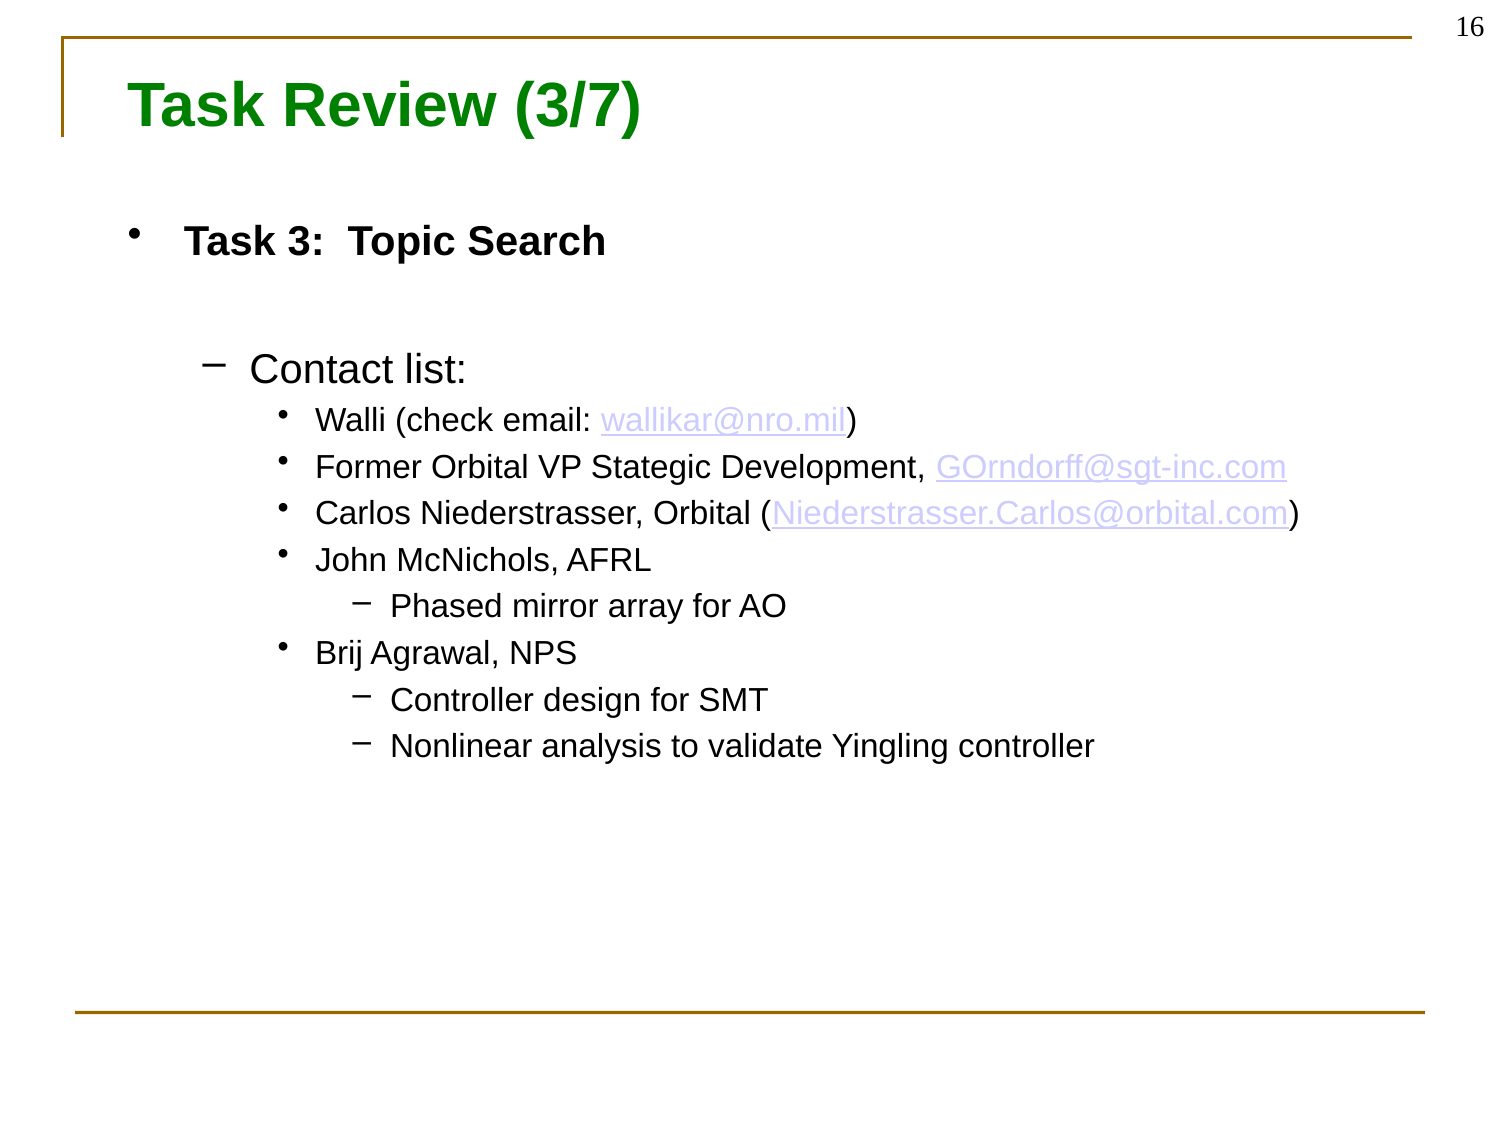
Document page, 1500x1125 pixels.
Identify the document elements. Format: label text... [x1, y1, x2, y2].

list Task 3: Topic Search Contact list: Walli (check email: wallikar@nro.mil) Former Orbital VP Stategic Development, GOrndorff@sgt-inc.com Carlos Niederstrasser, Orbital (Niederstrasser.Carlos@orbital.com) John McNichols, AFRL Phased mirror array for AO Brij Agrawal, NPS Controller design for SMT Nonlinear analysis to validate Yingling controller [112, 206, 1388, 984]
slide_number 16 [1187, 0, 1500, 35]
title Task Review (3/7) [112, 37, 1388, 166]
